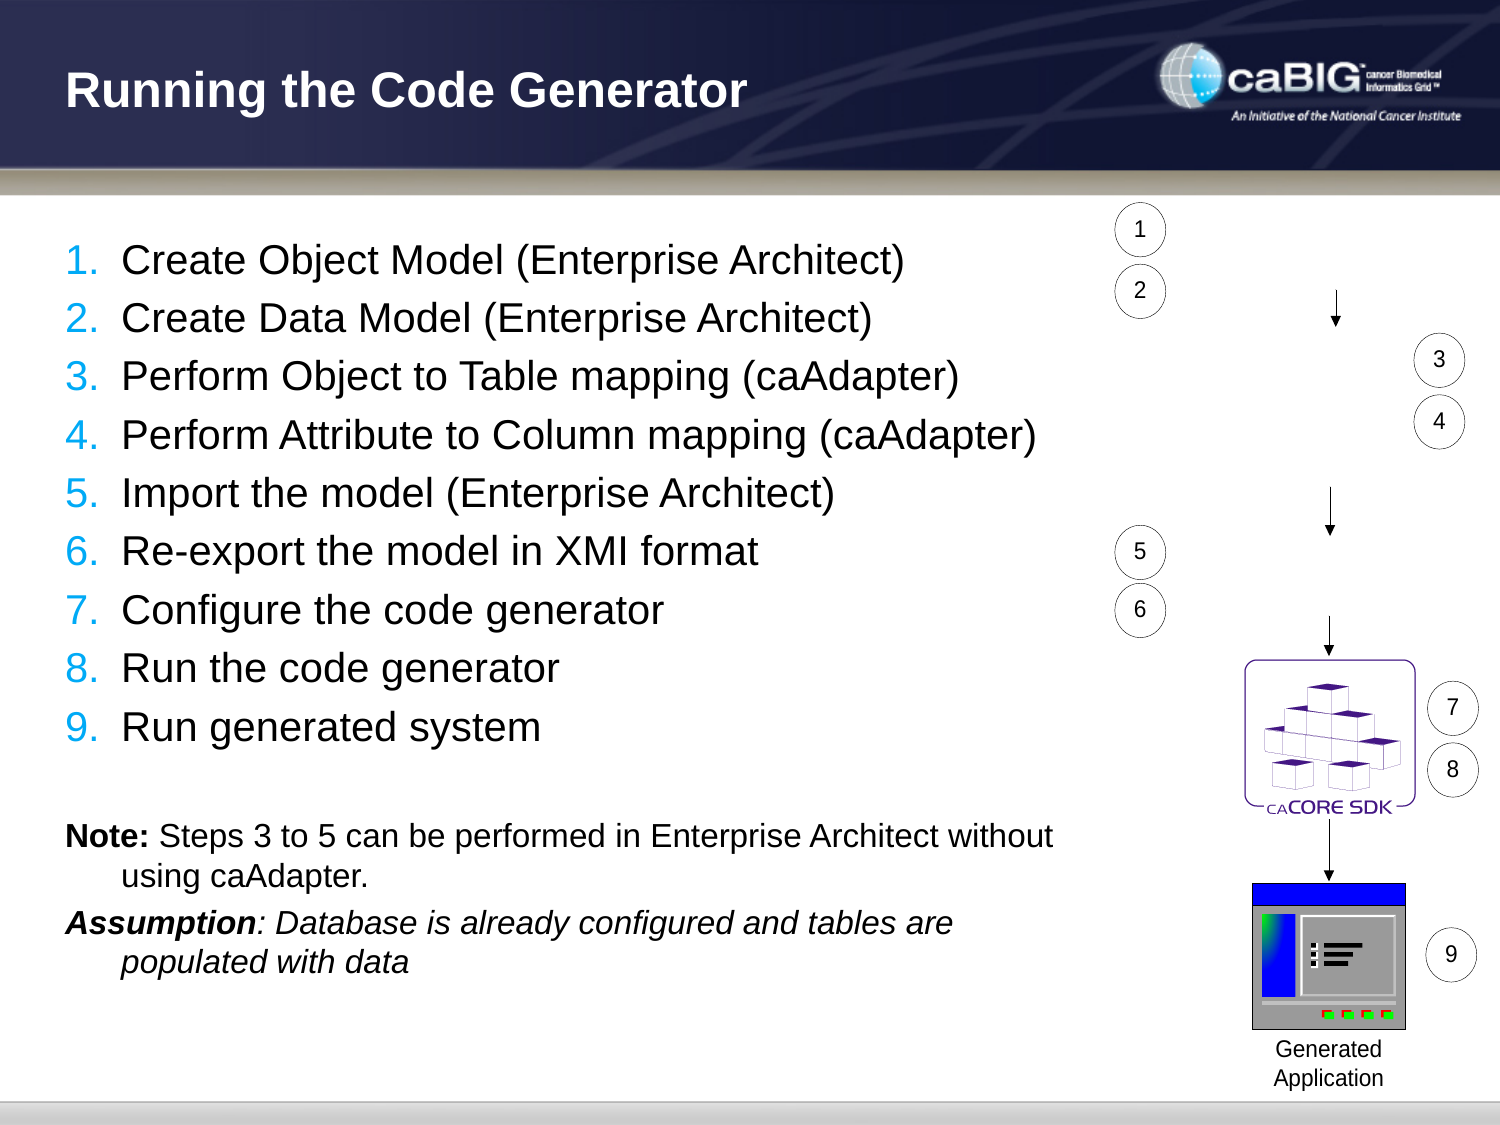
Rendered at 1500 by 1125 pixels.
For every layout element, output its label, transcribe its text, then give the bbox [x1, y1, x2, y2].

list Create Object Model (Enterprise Architect) Create Data Model (Enterprise Architect) Perform Object to Table mapping (caAdapter) Perform Attribute to Column mapping (caAdapter) Import the model (Enterprise Architect) Re-export the model in XMI format Configure the code generator Run the code generator Run generated system Note: Steps 3 to 5 can be performed in Enterprise Architect without using caAdapter. Assumption: Database is already configured and tables are populated with data [49, 224, 1088, 1038]
title Running the Code Generator [49, 0, 1176, 176]
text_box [1112, 199, 1495, 1096]
picture [0, 0, 1500, 1125]
